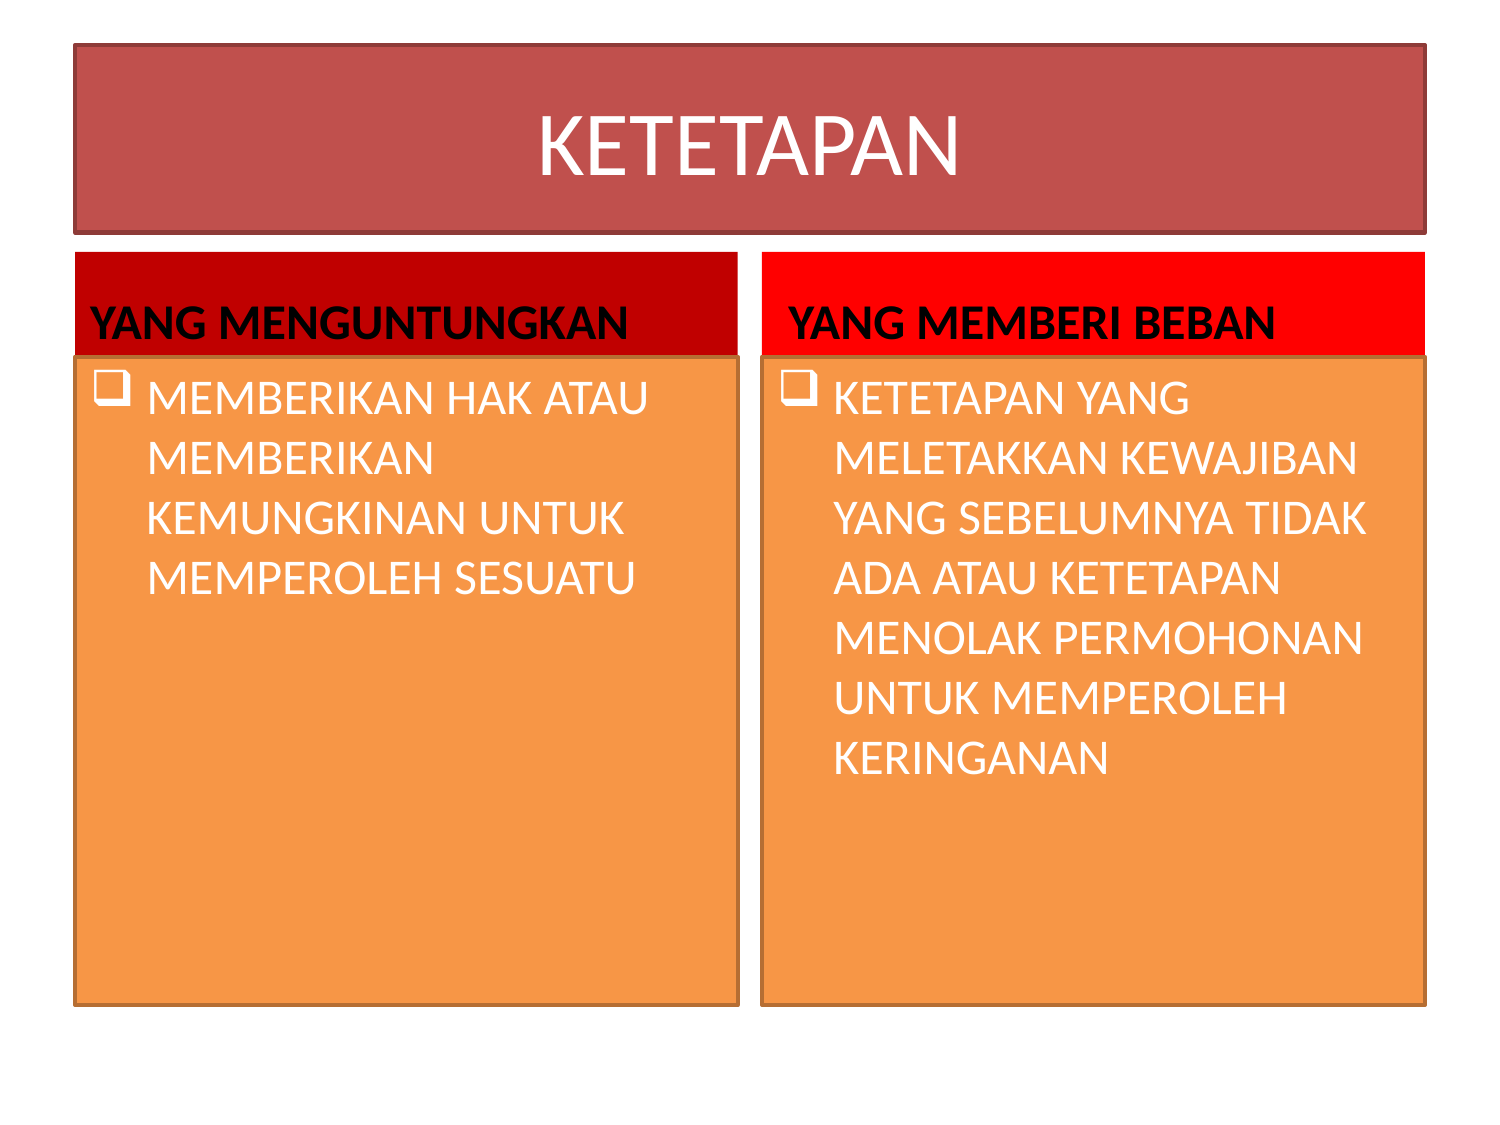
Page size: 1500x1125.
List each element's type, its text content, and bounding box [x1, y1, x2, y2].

list MEMBERIKAN HAK ATAU MEMBERIKAN KEMUNGKINAN UNTUK MEMPEROLEH SESUATU [73, 355, 740, 1007]
title KETETAPAN [73, 43, 1427, 235]
list YANG MEMBERI BEBAN [761, 251, 1425, 355]
list YANG MENGUNTUNGKAN [75, 251, 738, 355]
list KETETAPAN YANG MELETAKKAN KEWAJIBAN YANG SEBELUMNYA TIDAK ADA ATAU KETETAPAN MENOLAK PERMOHONAN UNTUK MEMPEROLEH KERINGANAN [760, 355, 1427, 1007]
